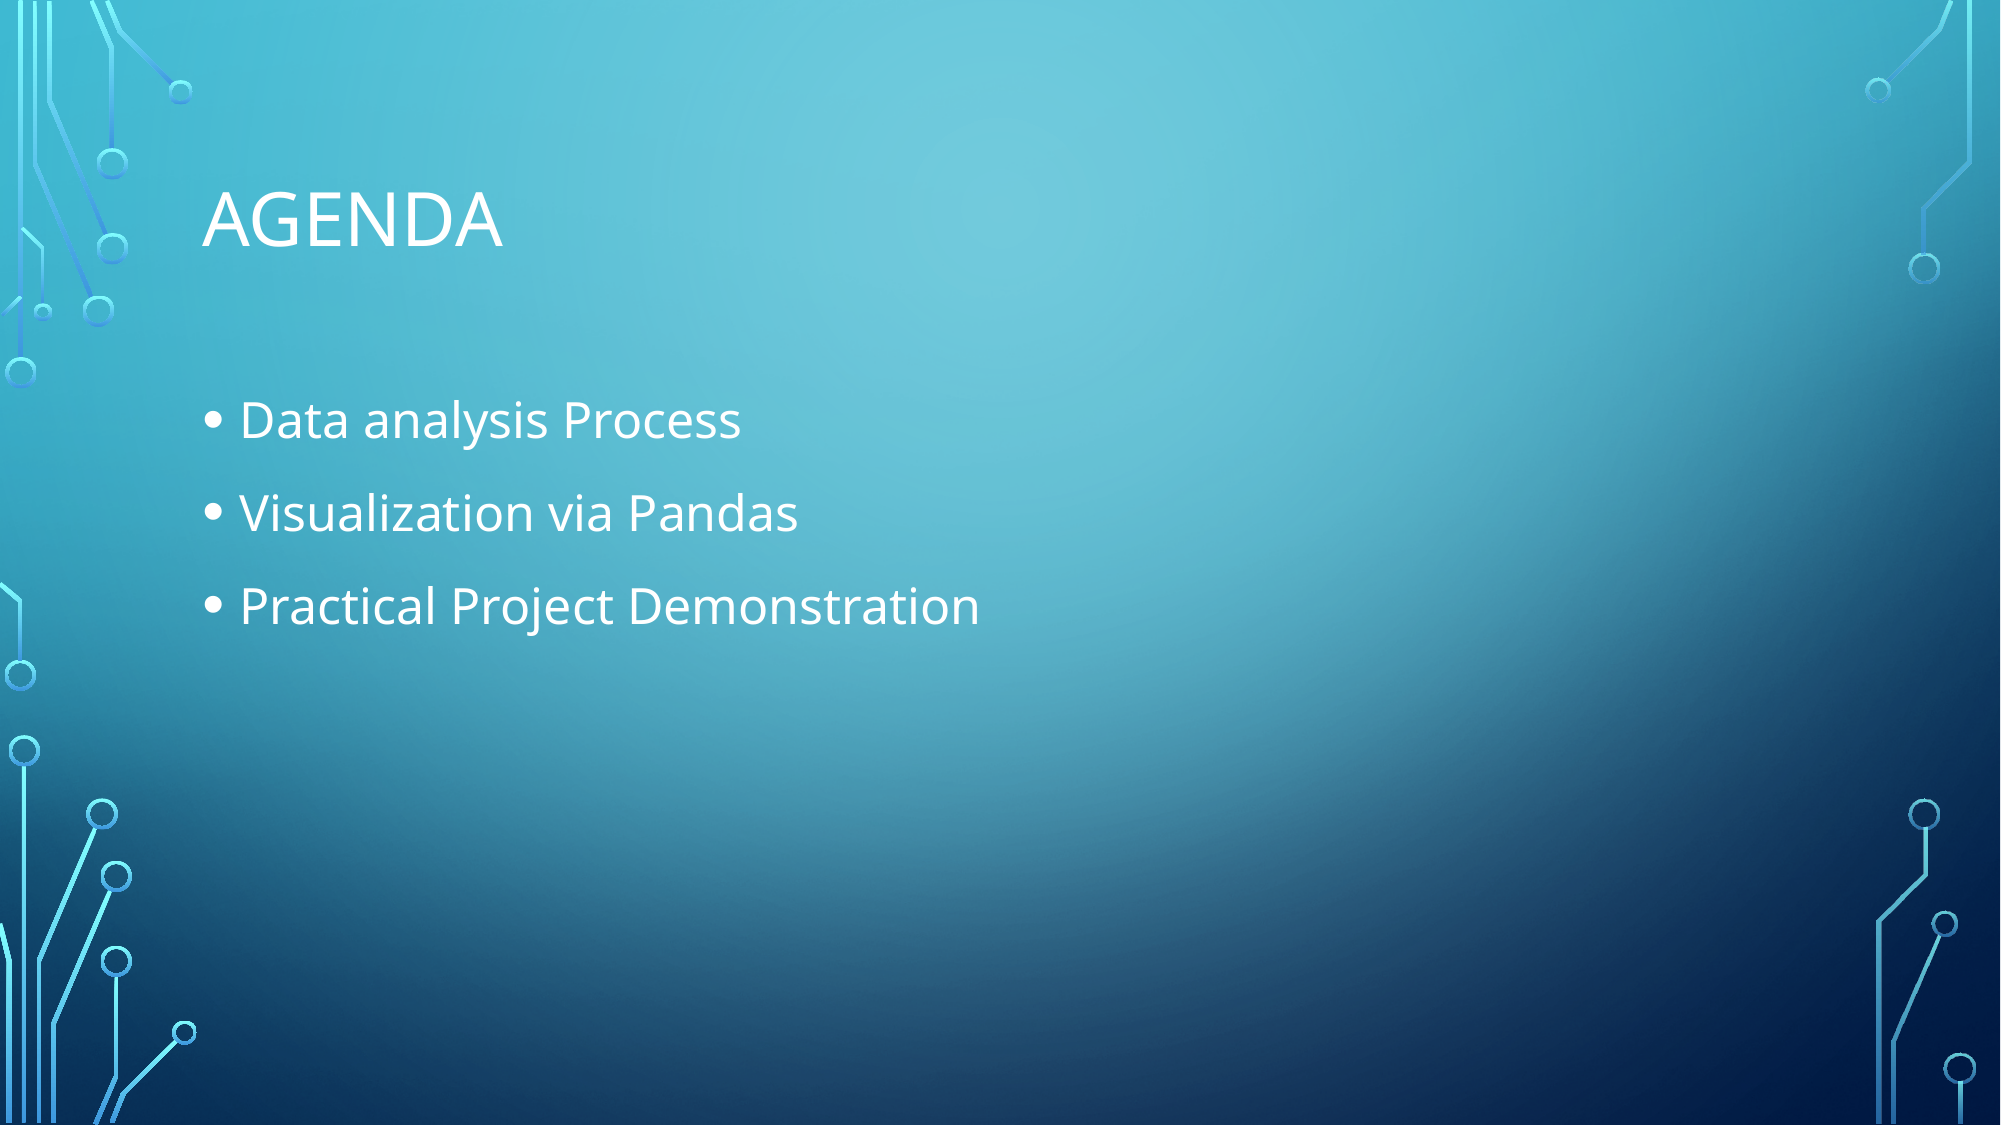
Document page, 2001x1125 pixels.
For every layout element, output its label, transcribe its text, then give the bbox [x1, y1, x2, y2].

list Data analysis Process Visualization via Pandas Practical Project Demonstration [187, 369, 1813, 950]
title Agenda [187, 101, 1813, 344]
